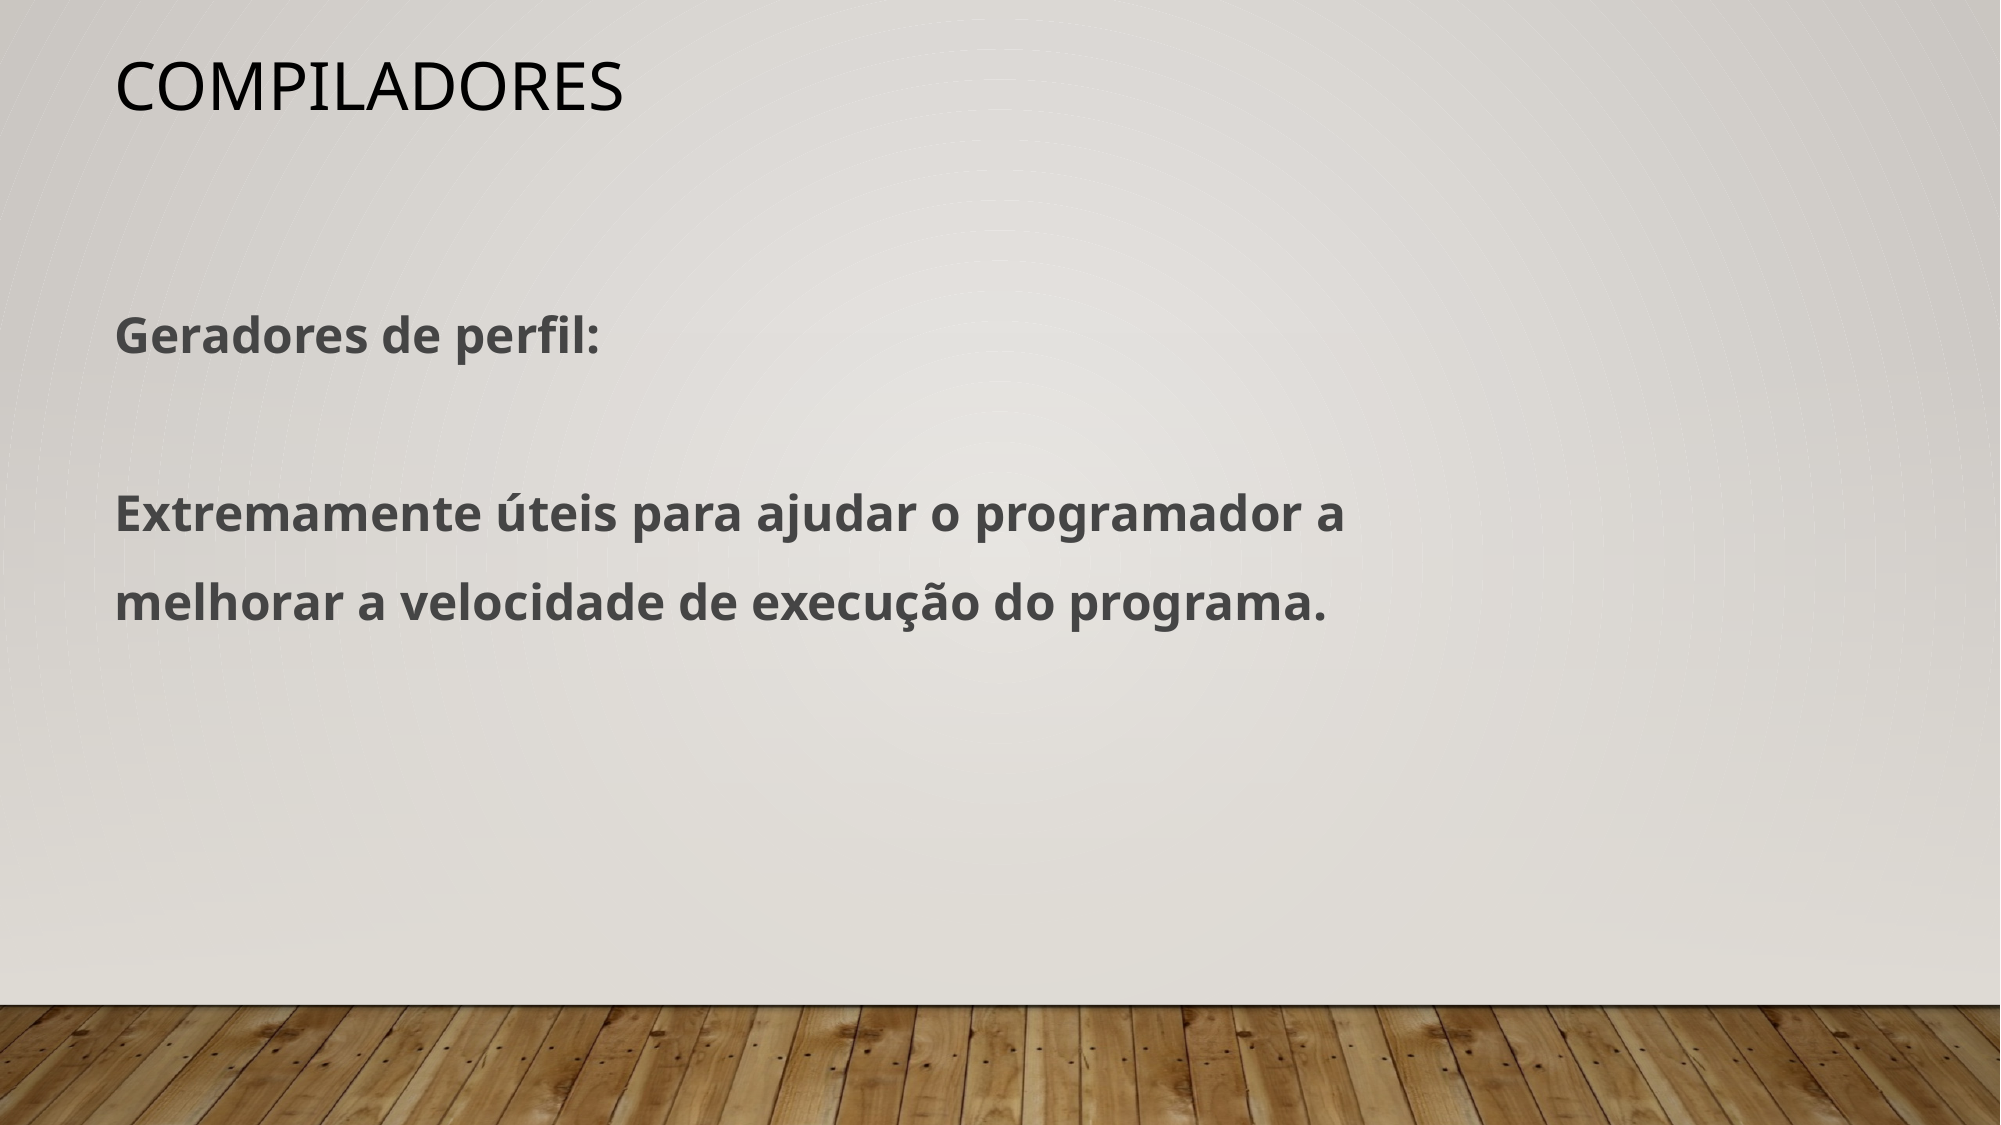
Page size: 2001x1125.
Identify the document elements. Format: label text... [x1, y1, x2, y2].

picture [0, 1005, 2000, 1125]
title Compiladores [99, 45, 1900, 208]
list Geradores de perfil: Extremamente úteis para ajudar o programador a melhorar a velocidade de execução do programa. [99, 208, 2000, 870]
